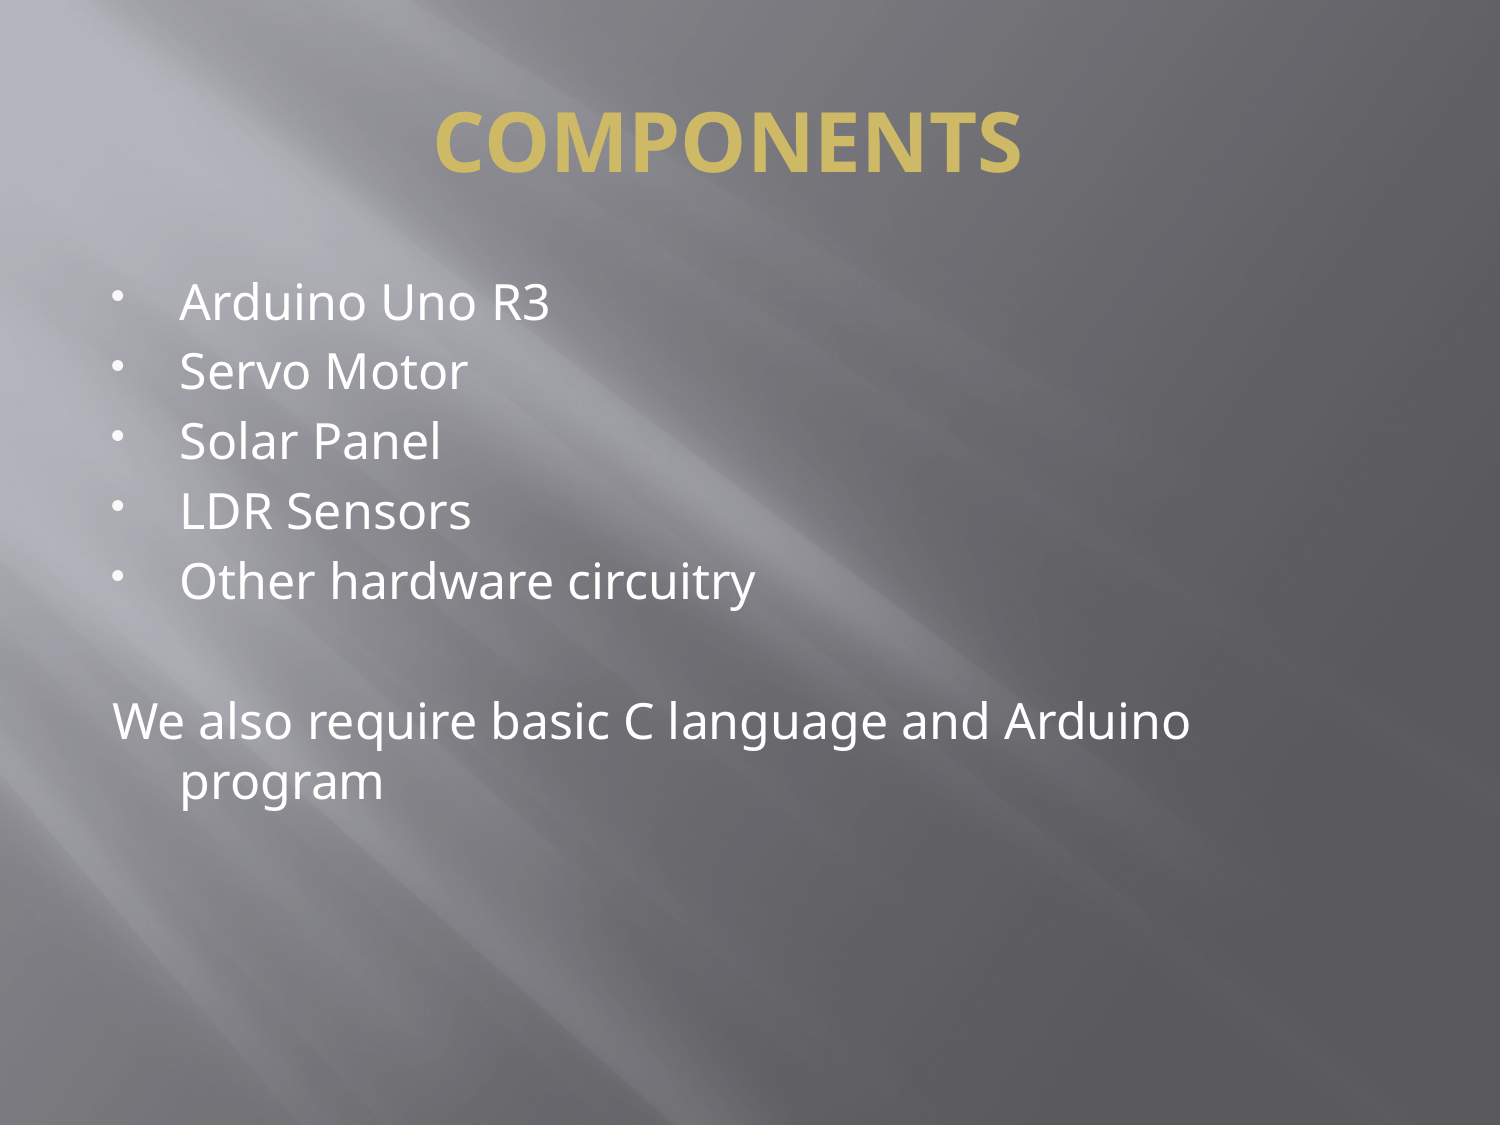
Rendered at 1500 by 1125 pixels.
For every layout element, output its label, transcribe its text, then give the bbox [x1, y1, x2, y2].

title COMPONENTS [75, 45, 1425, 233]
list Arduino Uno R3 Servo Motor Solar Panel LDR Sensors Other hardware circuitry We also require basic C language and Arduino program [75, 262, 1425, 1035]
